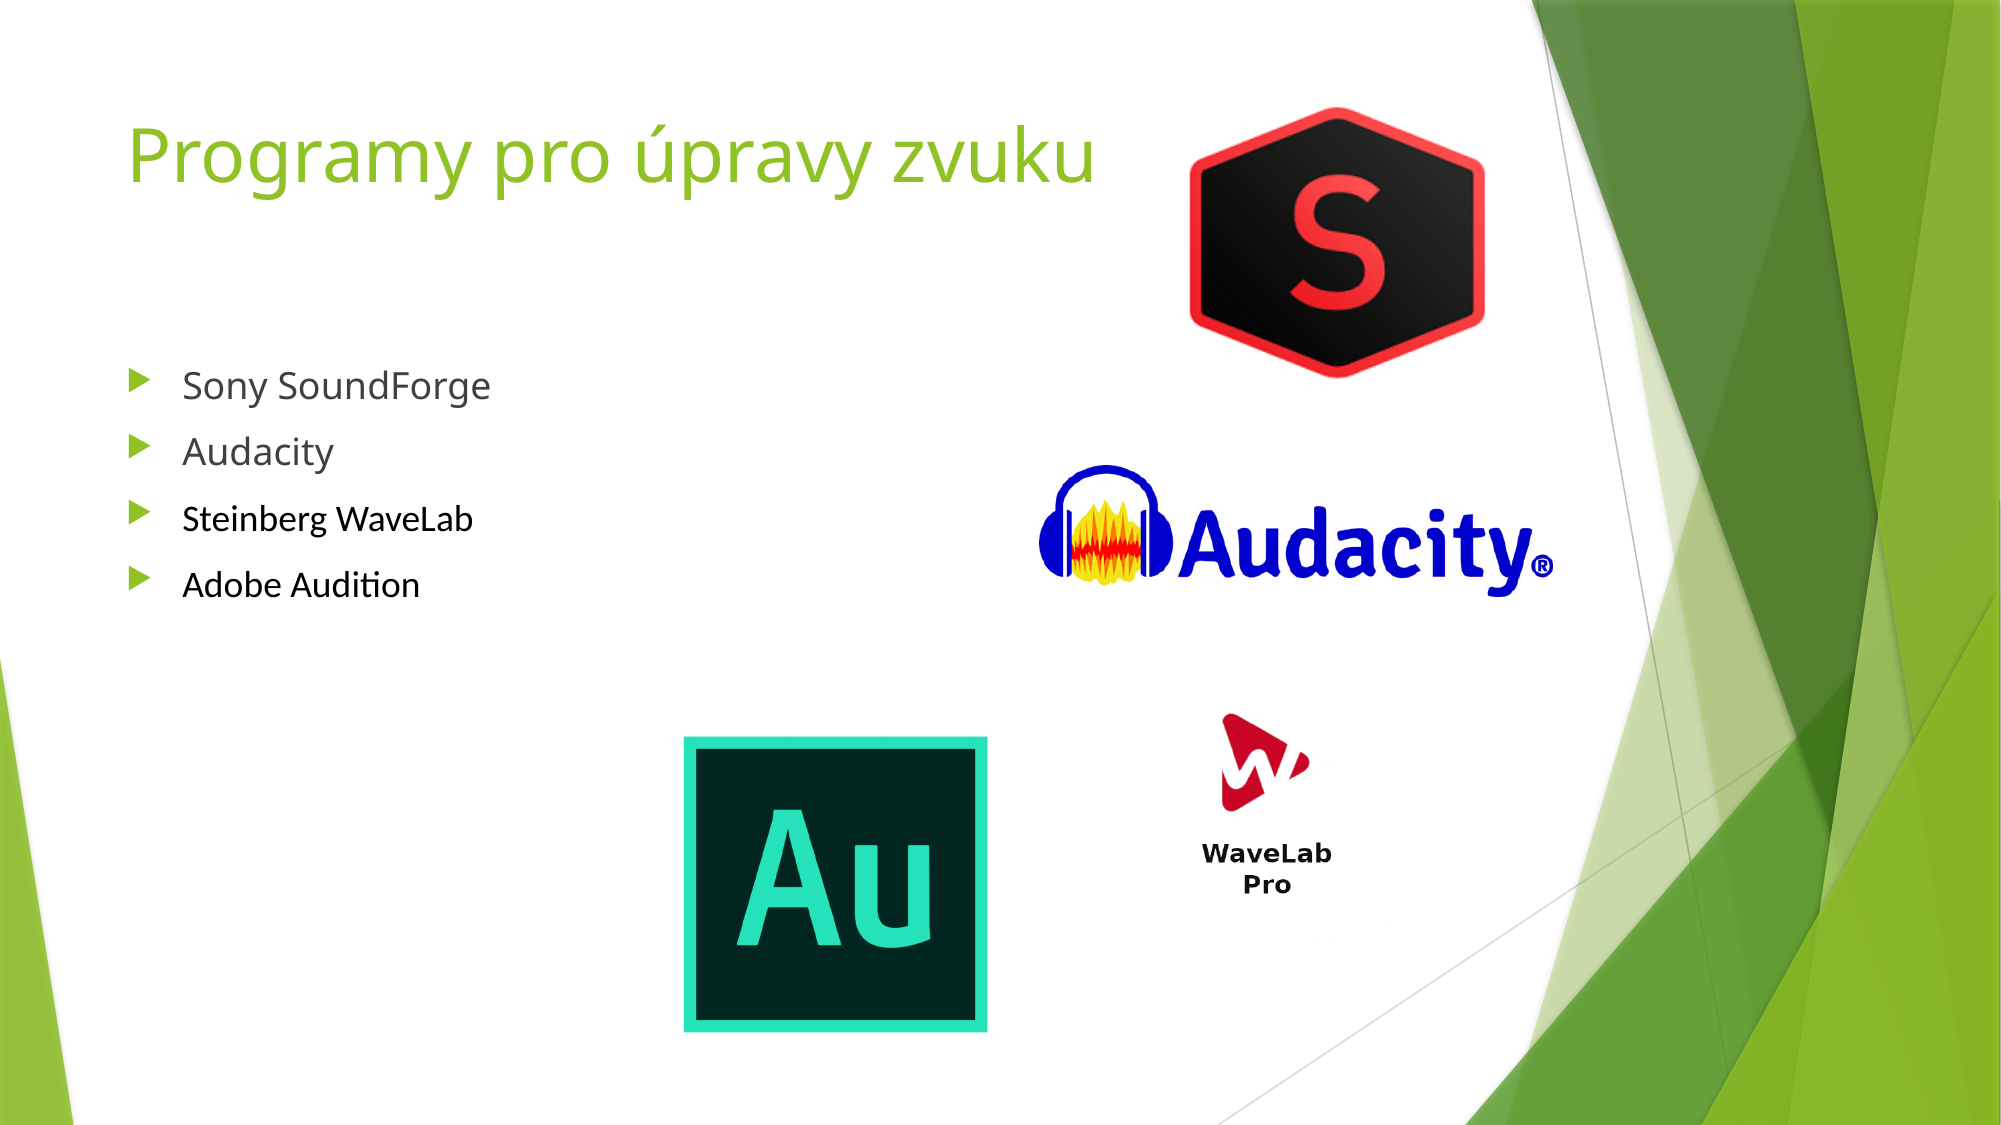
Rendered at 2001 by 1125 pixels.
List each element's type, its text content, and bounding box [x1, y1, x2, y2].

picture [1137, 73, 1529, 418]
title Programy pro úpravy zvuku [111, 99, 1132, 317]
picture [1038, 464, 1554, 597]
list Sony SoundForge Audacity Steinberg WaveLab Adobe Audition [111, 354, 1522, 992]
picture [1127, 672, 1394, 938]
picture [649, 722, 1022, 1051]
